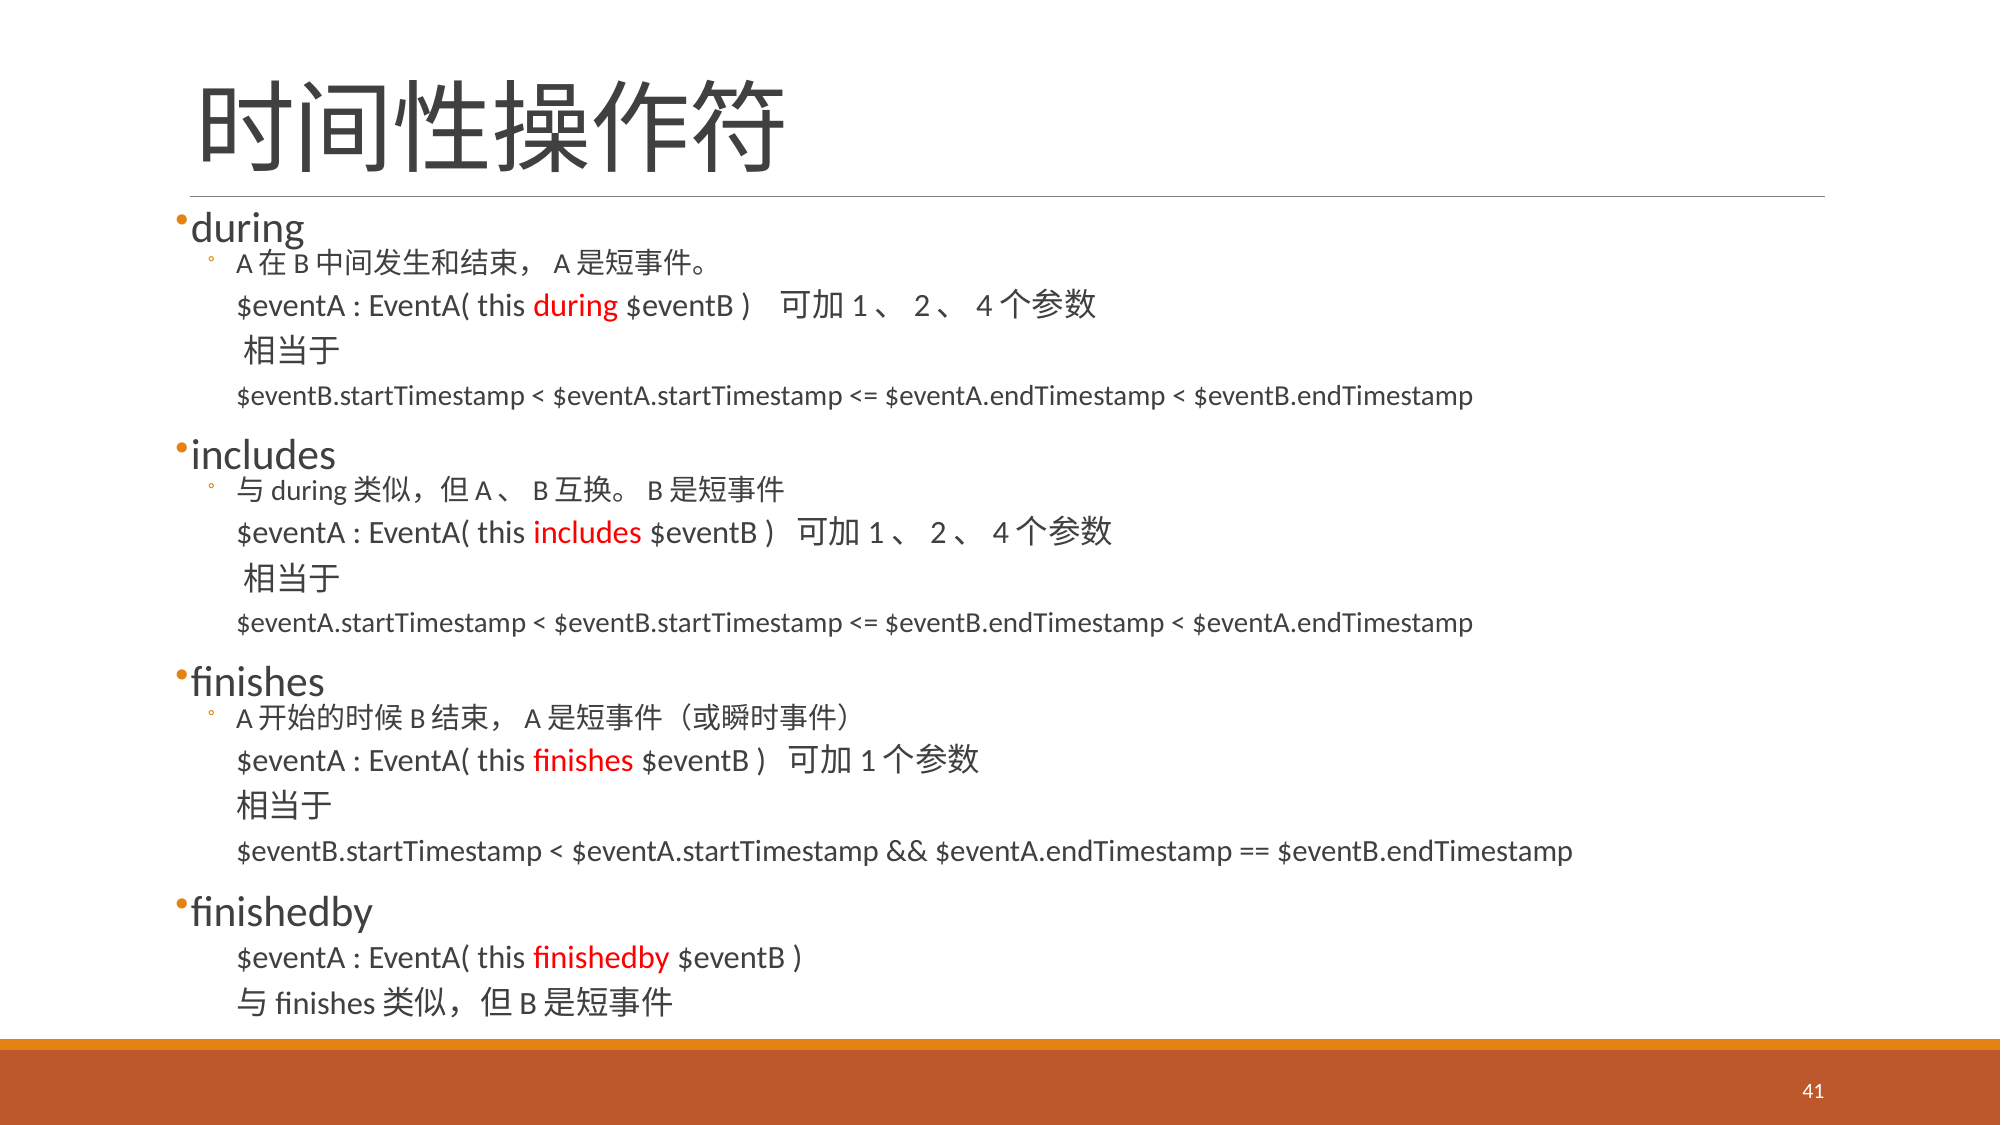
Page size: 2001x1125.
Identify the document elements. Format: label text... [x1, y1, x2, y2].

title 时间性操作符 [180, 47, 1830, 193]
slide_number 41 [1624, 1059, 1840, 1120]
list during A在B中间发生和结束，A是短事件。 $eventA : EventA( this during $eventB ) 可加1、2、4个参数 相当于 $eventB.startTimestamp < $eventA.startTimestamp <= $eventA.endTimestamp < $eventB.endTimestamp includes 与during类似，但A、B互换。B是短事件 $eventA : EventA( this includes $eventB ) 可加1、2、4个参数 相当于 $eventA.startTimestamp < $eventB.startTimestamp <= $eventB.endTimestamp < $eventA.endTimestamp finishes A开始的时候B结束，A是短事件（或瞬时事件） $eventA : EventA( this finishes $eventB ) 可加1个参数 相当于 $eventB.startTimestamp < $eventA.startTimestamp && $eventA.endTimestamp == $eventB.endTimestamp finishedby $eventA : EventA( this finishedby $eventB ) 与finishes类似，但B是短事件 [176, 205, 1830, 1038]
